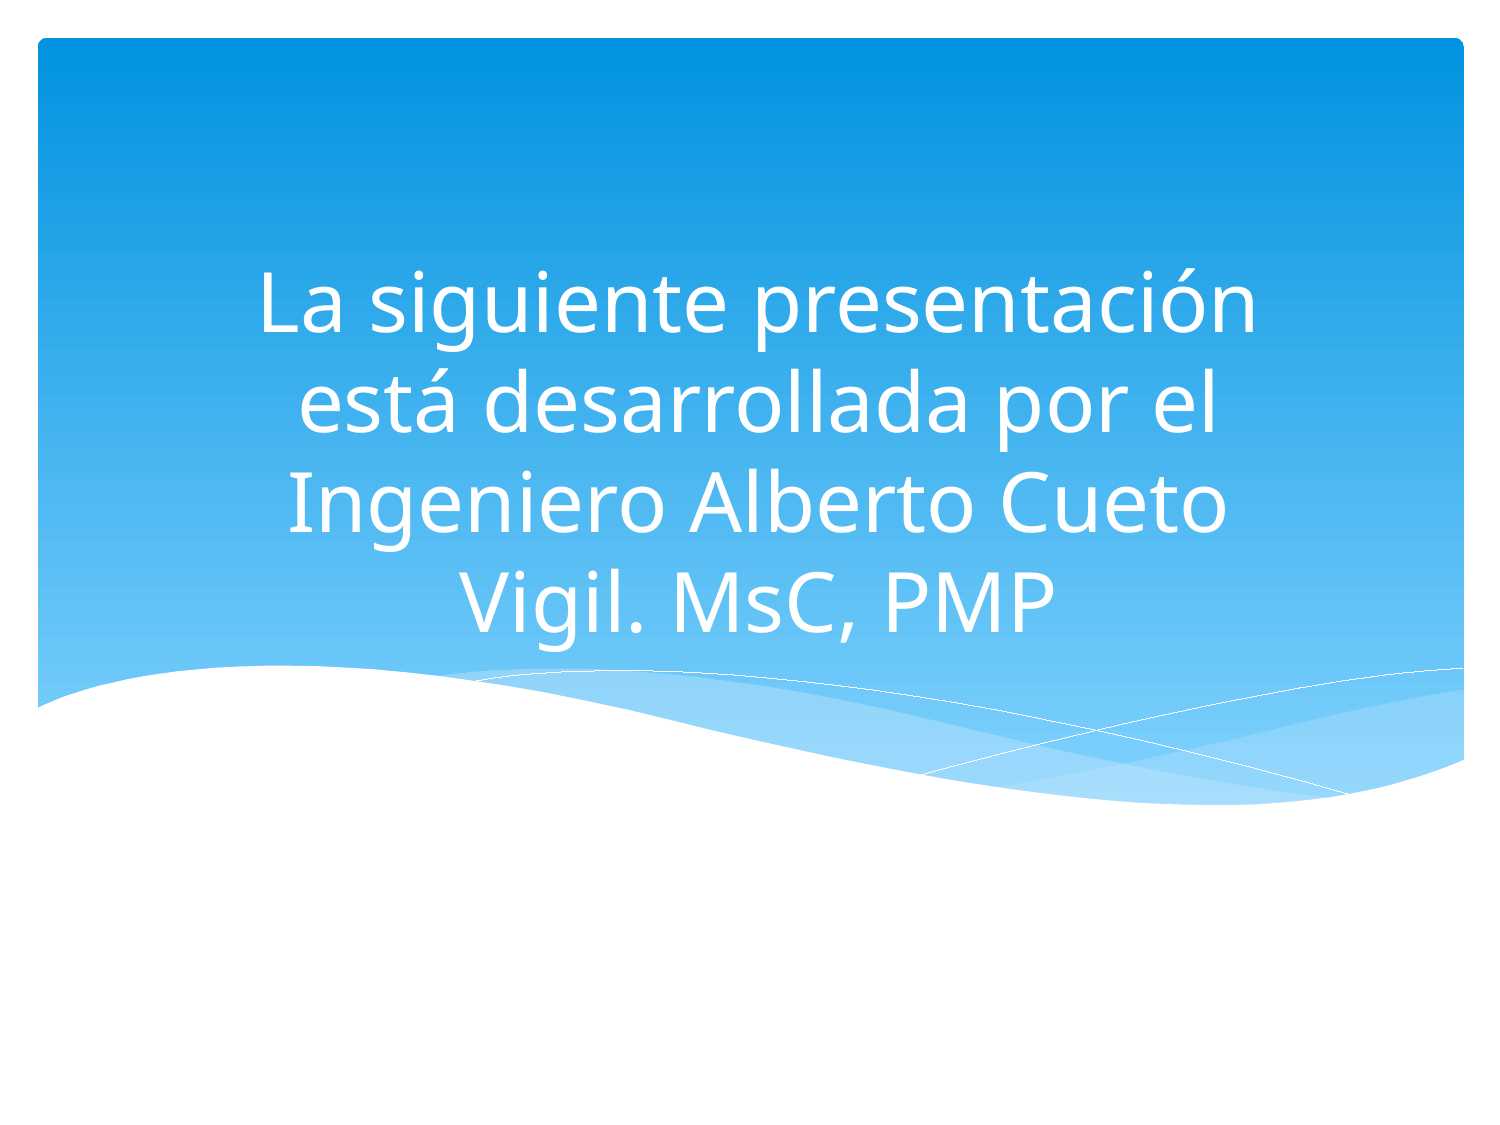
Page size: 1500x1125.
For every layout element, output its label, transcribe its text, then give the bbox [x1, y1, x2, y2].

list La siguiente presentación está desarrollada por el Ingeniero Alberto Cueto Vigil. MsC, PMP [194, 219, 1323, 657]
